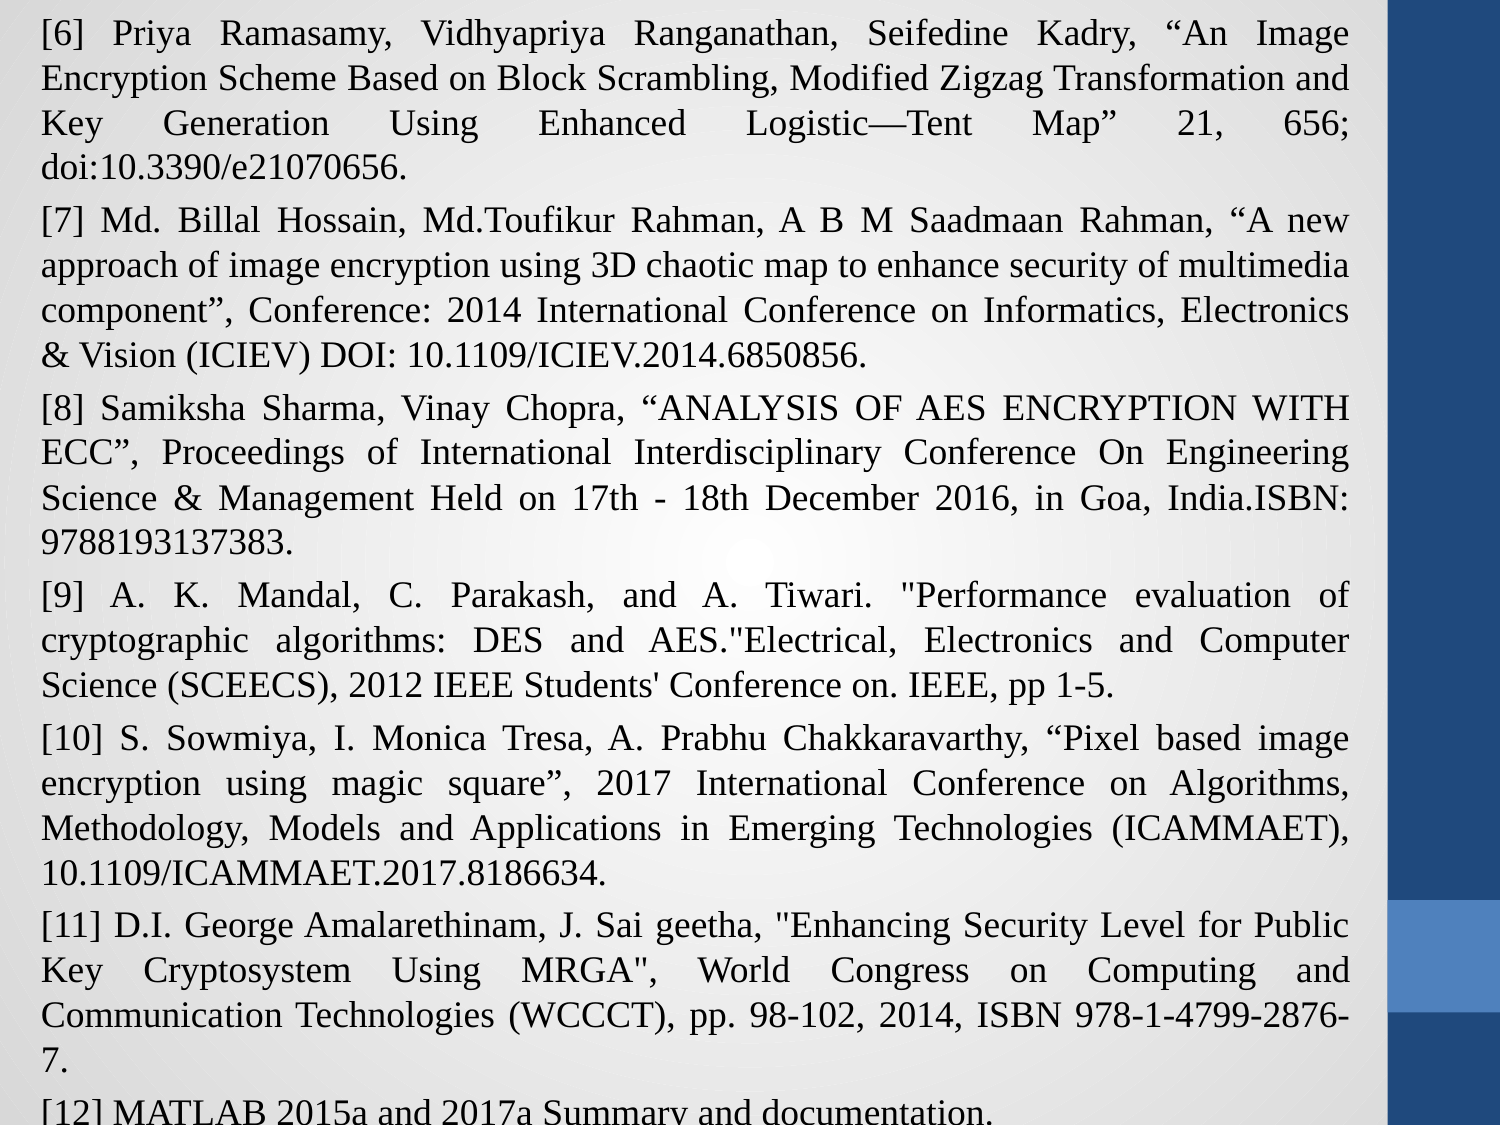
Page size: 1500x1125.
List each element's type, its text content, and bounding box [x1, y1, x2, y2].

list [6] Priya Ramasamy, Vidhyapriya Ranganathan, Seifedine Kadry, “An Image Encryption Scheme Based on Block Scrambling, Modified Zigzag Transformation and Key Generation Using Enhanced Logistic—Tent Map” 21, 656; doi:10.3390/e21070656. [7] Md. Billal Hossain, Md.Toufikur Rahman, A B M Saadmaan Rahman, “A new approach of image encryption using 3D chaotic map to enhance security of multimedia component”, Conference: 2014 International Conference on Informatics, Electronics & Vision (ICIEV) DOI: 10.1109/ICIEV.2014.6850856. [8] Samiksha Sharma, Vinay Chopra, “ANALYSIS OF AES ENCRYPTION WITH ECC”, Proceedings of International Interdisciplinary Conference On Engineering Science & Management Held on 17th - 18th December 2016, in Goa, India.ISBN: 9788193137383. [9] A. K. Mandal, C. Parakash, and A. Tiwari. "Performance evaluation of cryptographic algorithms: DES and AES."Electrical, Electronics and Computer Science (SCEECS), 2012 IEEE Students' Conference on. IEEE, pp 1-5. [10] S. Sowmiya, I. Monica Tresa, A. Prabhu Chakkaravarthy, “Pixel based image encryption using magic square”, 2017 International Conference on Algorithms, Methodology, Models and Applications in Emerging Technologies (ICAMMAET), 10.1109/ICAMMAET.2017.8186634. [11] D.I. George Amalarethinam, J. Sai geetha, "Enhancing Security Level for Public Key Cryptosystem Using MRGA", World Congress on Computing and Communication Technologies (WCCCT), pp. 98-102, 2014, ISBN 978-1-4799-2876-7. [12] MATLAB 2015a and 2017a Summary and documentation. [25, 0, 1367, 1097]
